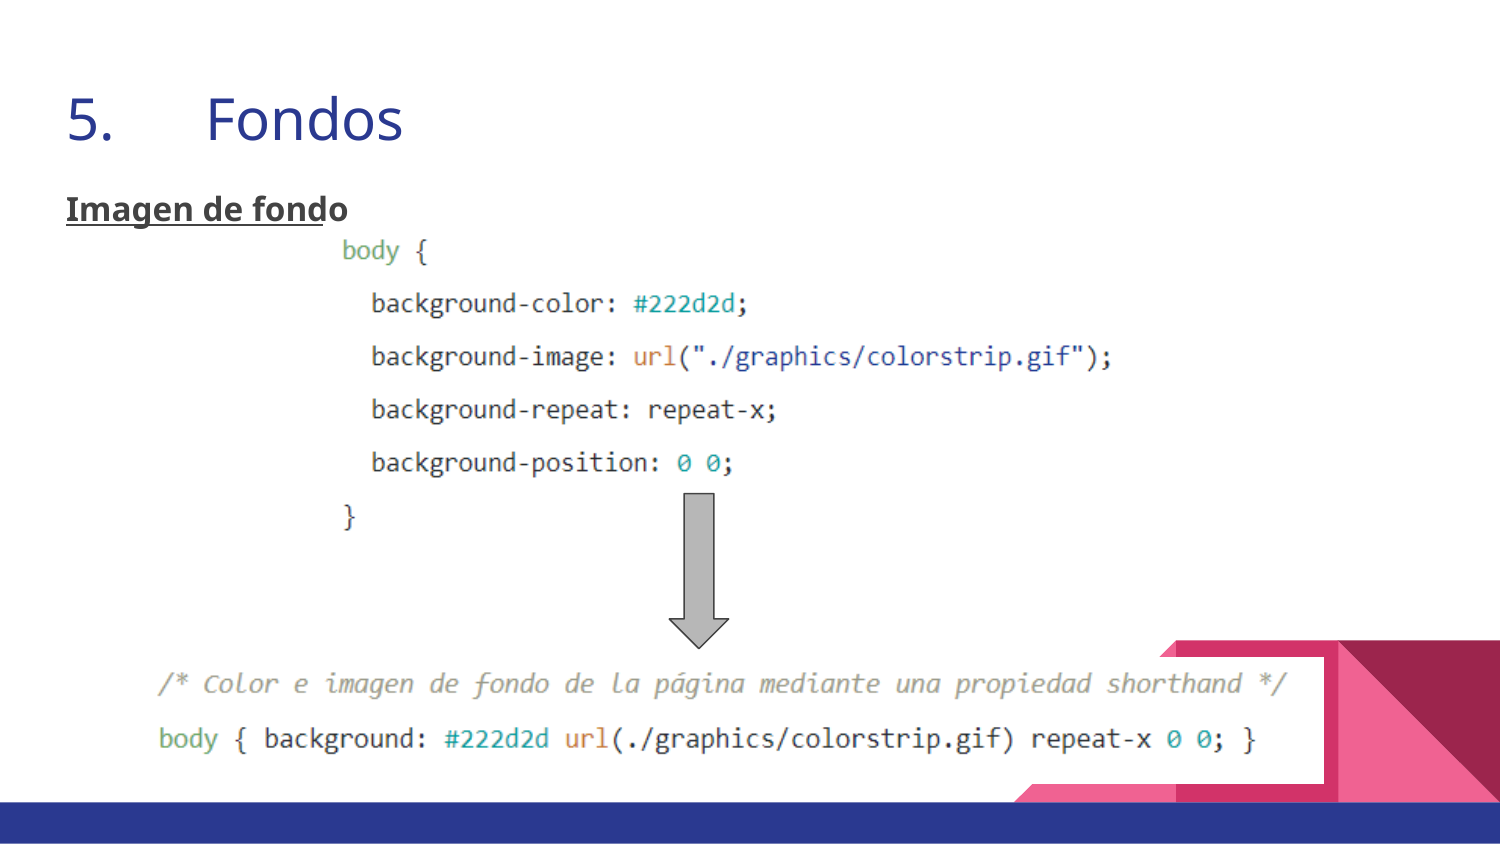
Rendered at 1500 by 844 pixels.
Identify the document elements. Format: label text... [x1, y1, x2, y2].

title 5. Fondos [51, 67, 1449, 166]
picture [114, 657, 1324, 785]
picture [323, 222, 1142, 558]
text_box [669, 566, 729, 649]
list Imagen de fondo [51, 166, 1449, 517]
